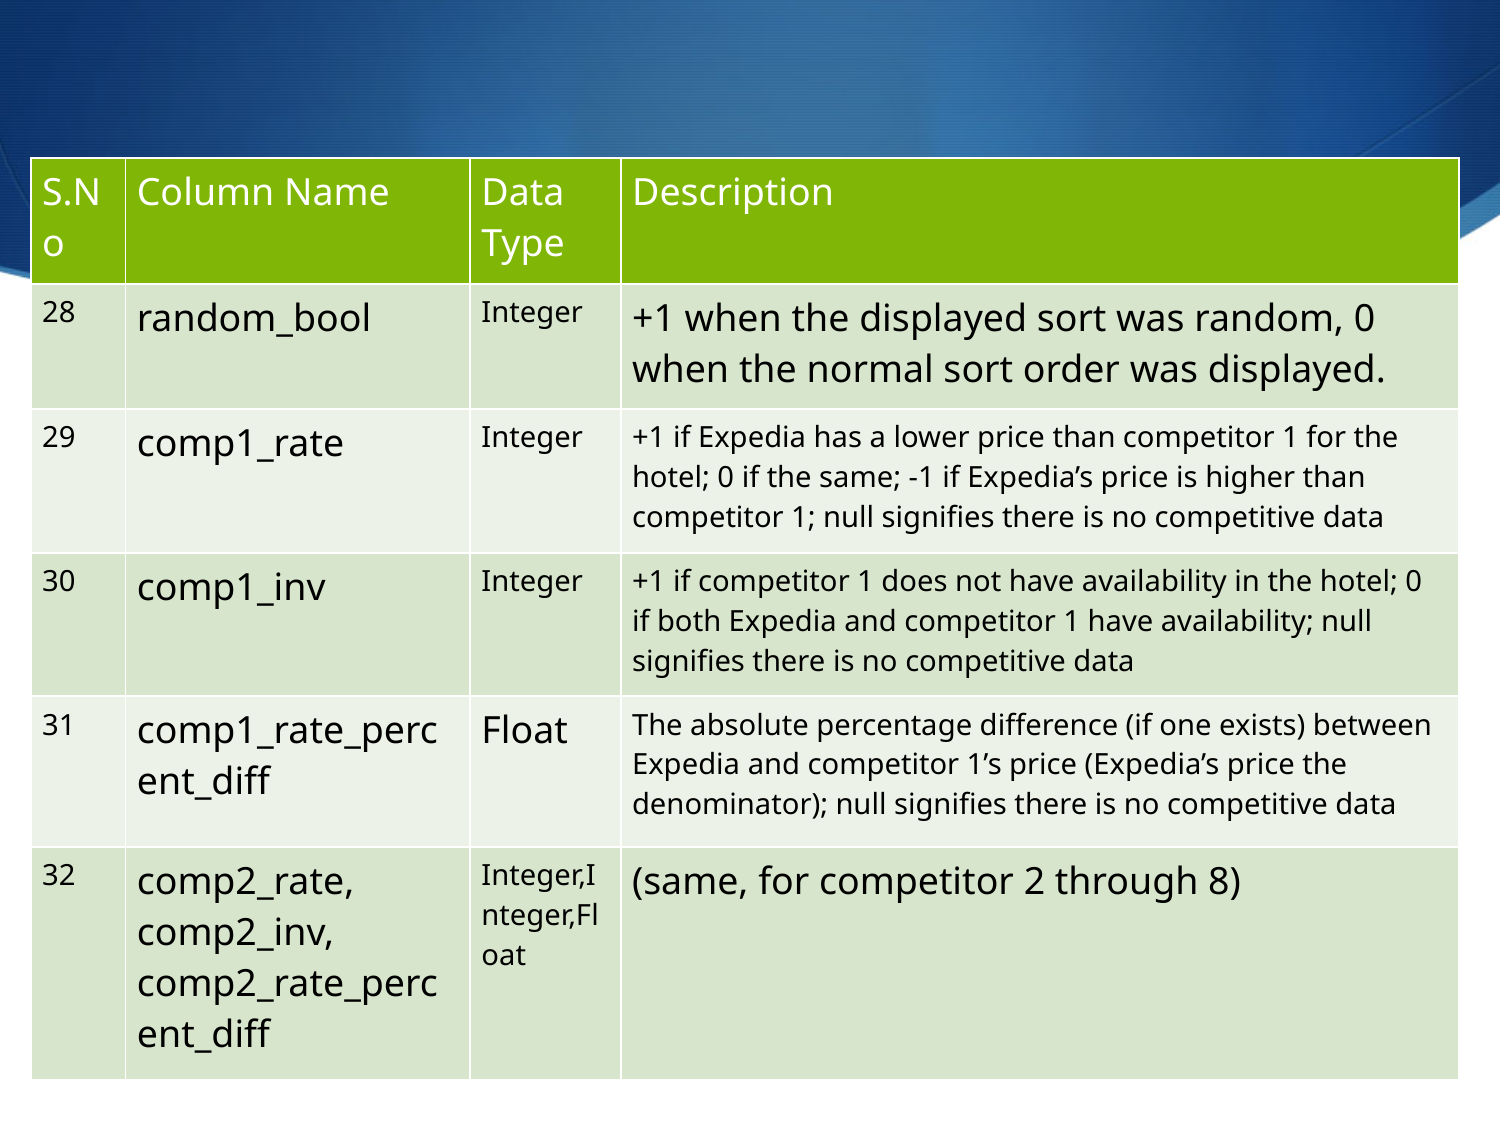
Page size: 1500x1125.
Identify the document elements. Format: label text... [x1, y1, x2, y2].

table_cell Integer [471, 554, 620, 695]
table_cell Integer [471, 410, 620, 552]
table_cell comp1_rate [126, 410, 469, 552]
table_cell Integer,Integer,Float [471, 848, 620, 1079]
table_cell The absolute percentage difference (if one exists) between Expedia and competitor 1’s price (Expedia’s price the denominator); null signifies there is no competitive data [622, 697, 1458, 846]
table_cell (same, for competitor 2 through 8) [622, 848, 1458, 1079]
table_cell random_bool [126, 285, 469, 408]
table_cell +1 when the displayed sort was random, 0 when the normal sort order was displayed. [622, 285, 1458, 408]
table_cell 30 [32, 554, 125, 695]
table_cell comp1_rate_percent_diff [126, 697, 469, 846]
table_cell 28 [32, 285, 125, 408]
table_cell Float [471, 697, 620, 846]
table_cell Integer [471, 285, 620, 408]
table_cell +1 if competitor 1 does not have availability in the hotel; 0 if both Expedia and competitor 1 have availability; null signifies there is no competitive data [622, 554, 1458, 695]
table_header Data Type [471, 159, 620, 283]
table_cell comp2_rate, comp2_inv, comp2_rate_percent_diff [126, 848, 469, 1079]
table_cell 32 [32, 848, 125, 1079]
table_header S.No [32, 159, 125, 283]
table_cell comp1_inv [126, 554, 469, 695]
picture [0, 0, 1500, 1125]
table_cell 31 [32, 697, 125, 846]
table_header Column Name [126, 159, 469, 283]
table_header Description [622, 159, 1458, 283]
table_cell 29 [32, 410, 125, 552]
table_cell +1 if Expedia has a lower price than competitor 1 for the hotel; 0 if the same; -1 if Expedia’s price is higher than competitor 1; null signifies there is no competitive data [622, 410, 1458, 552]
